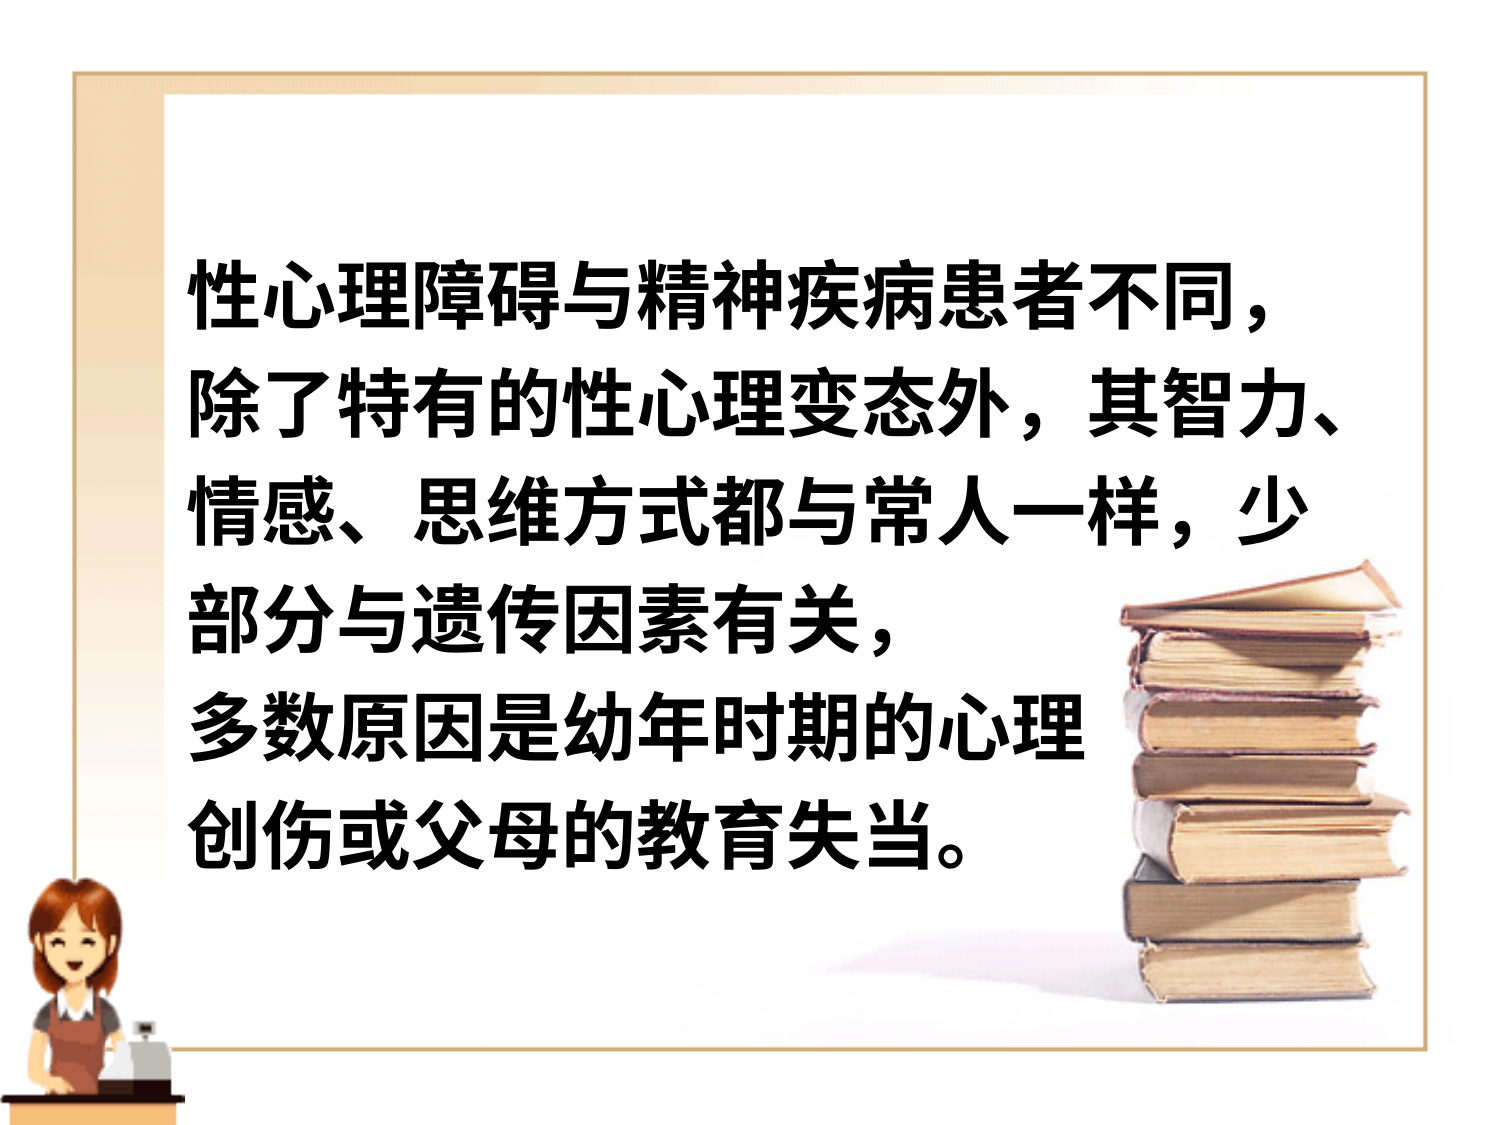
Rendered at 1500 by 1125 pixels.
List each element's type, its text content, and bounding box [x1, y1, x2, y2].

picture [0, 0, 1500, 1125]
title 性心理障碍与精神疾病患者不同，除了特有的性心理变态外，其智力、情感、思维方式都与常人一样，少部分与遗传因素有关， 多数原因是幼年时期的心理 创伤或父母的教育失当。 [171, 61, 1400, 1047]
